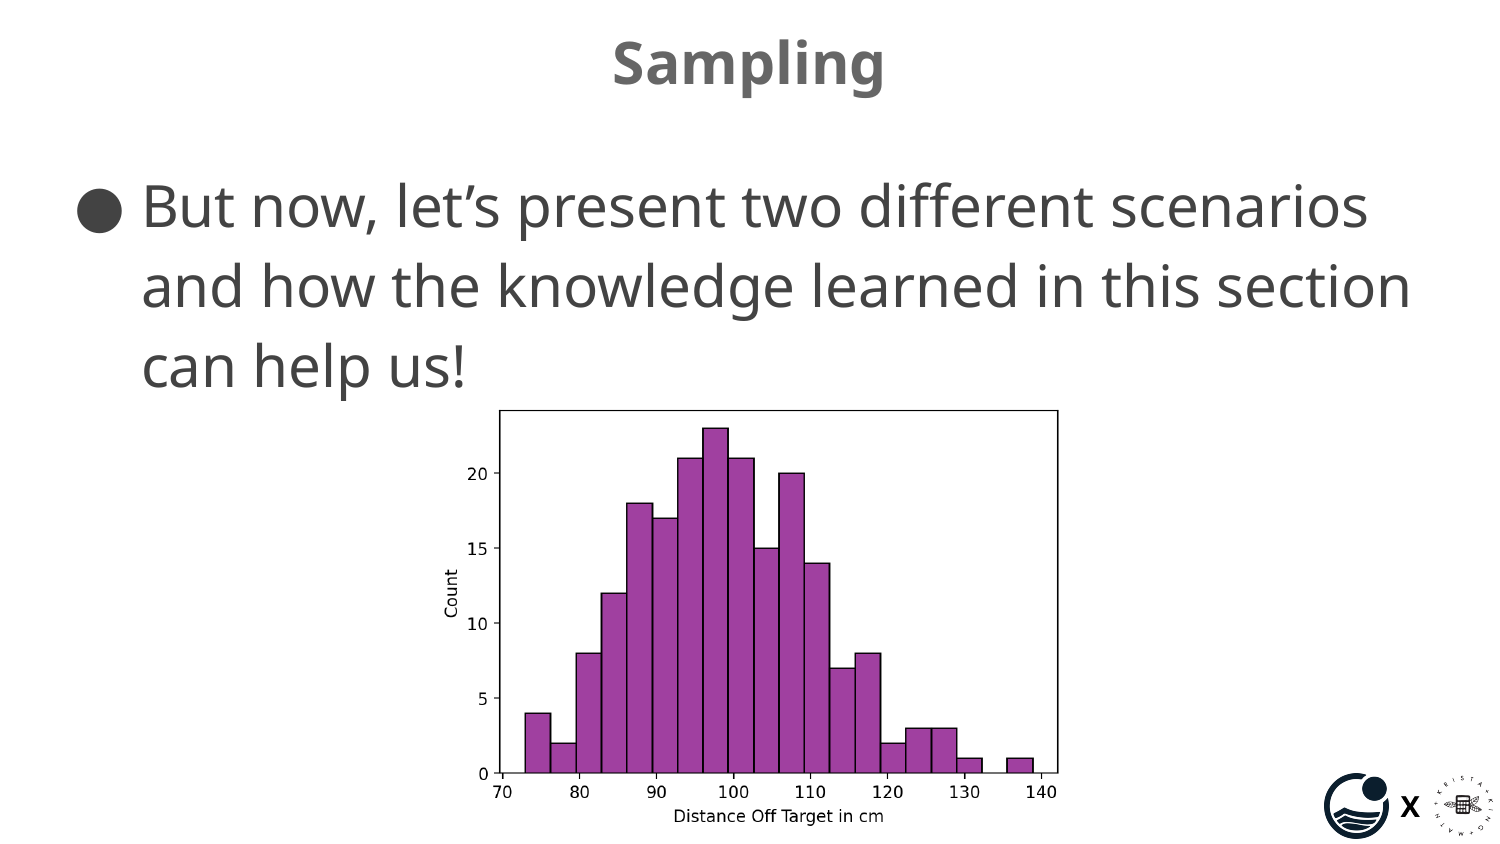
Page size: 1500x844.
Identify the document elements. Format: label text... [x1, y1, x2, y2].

picture [431, 399, 1069, 837]
picture [1430, 773, 1496, 839]
picture [1324, 773, 1389, 839]
text_box X [1393, 775, 1427, 837]
list But now, let’s present two different scenarios and how the knowledge learned in this section can help us! [51, 143, 1449, 750]
title Sampling [51, 10, 1449, 105]
